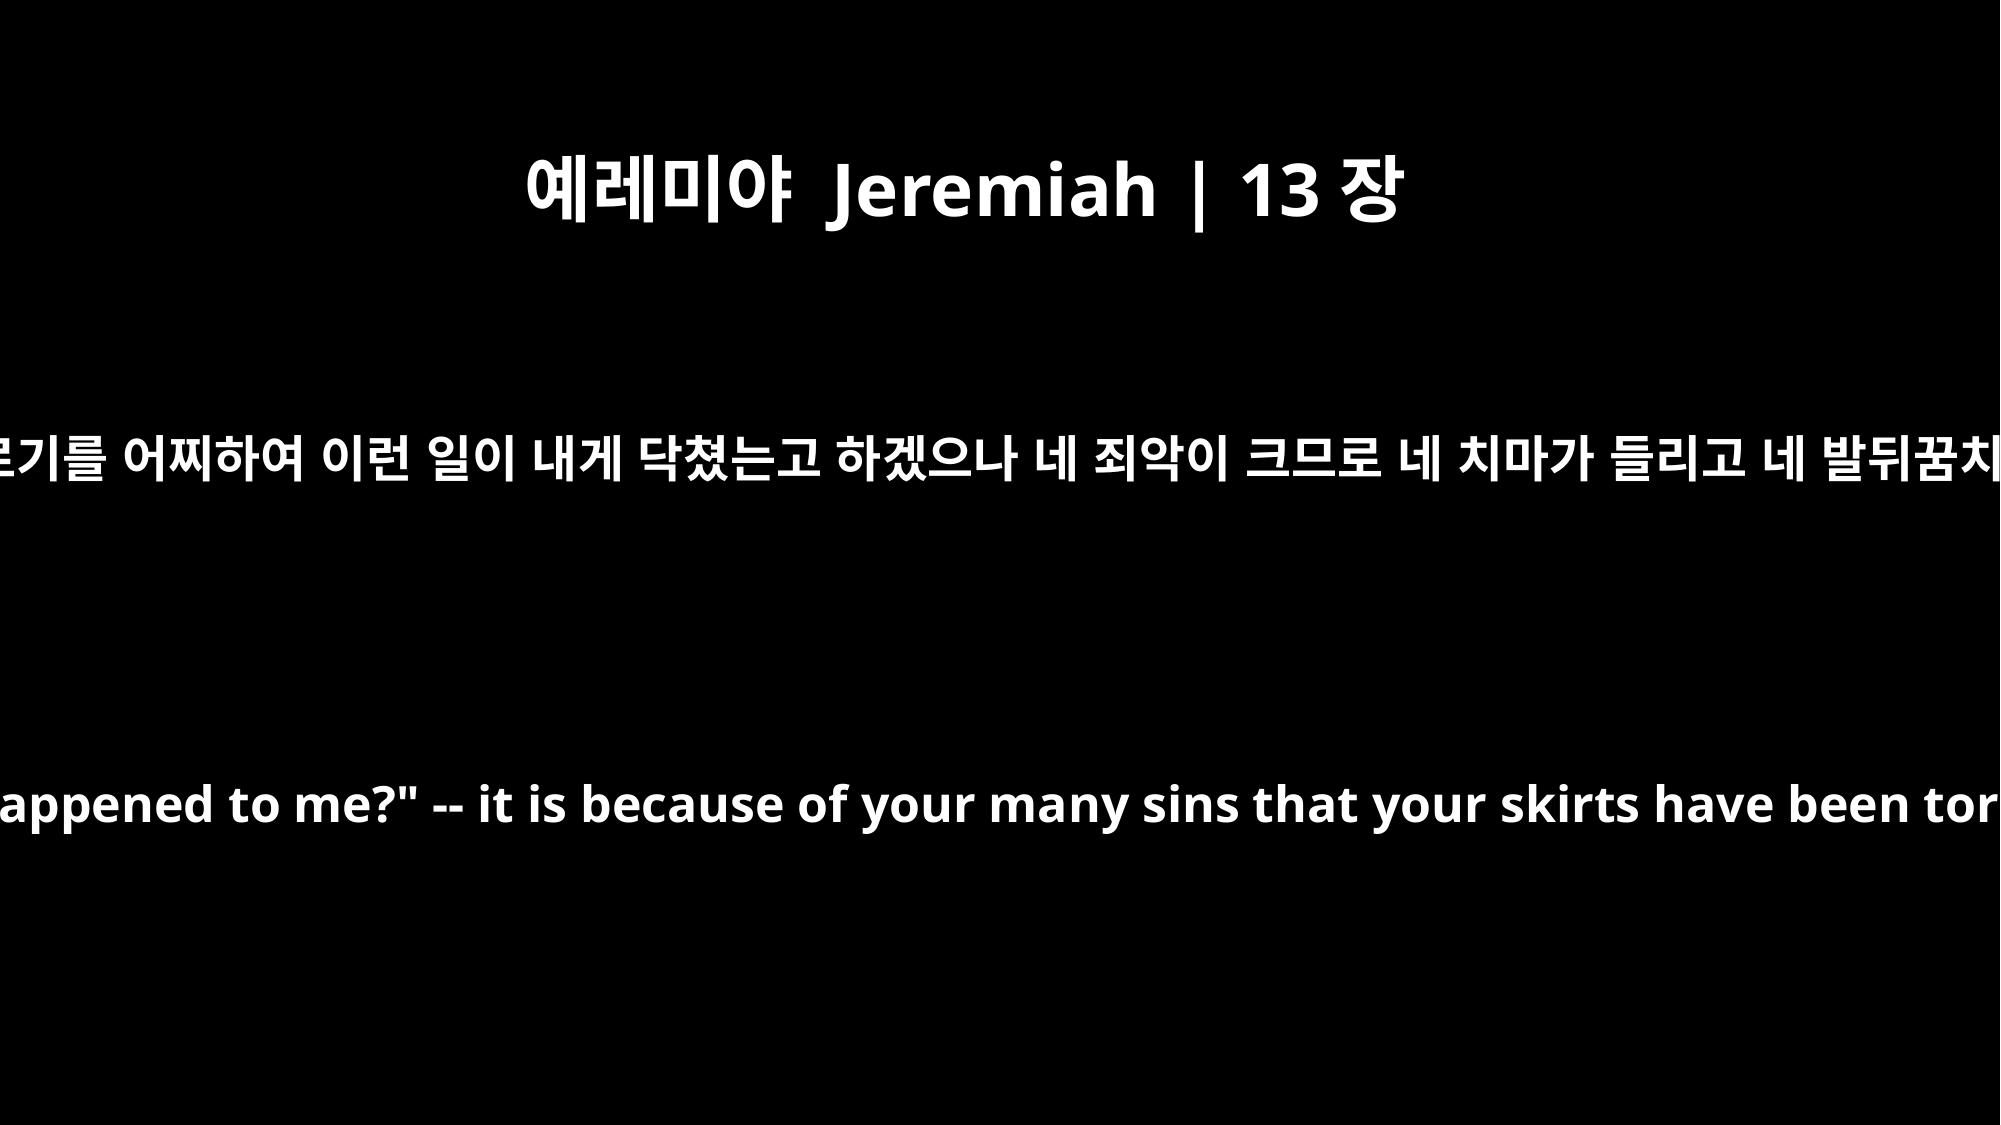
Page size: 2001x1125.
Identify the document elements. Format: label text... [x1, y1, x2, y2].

text_box And if you ask yourself, "Why has this happened to me?" -- it is because of your many sins that your skirts have been torn off and your body mistreated. [0, 764, 2000, 840]
text_box 예레미야 Jeremiah | 13장 [510, 136, 1422, 239]
text_box 22 네가 마음으로 이르기를 어찌하여 이런 일이 내게 닥쳤는고 하겠으나 네 죄악이 크므로 네 치마가 들리고 네 발뒤꿈치가 상함이니라 [0, 359, 2000, 495]
